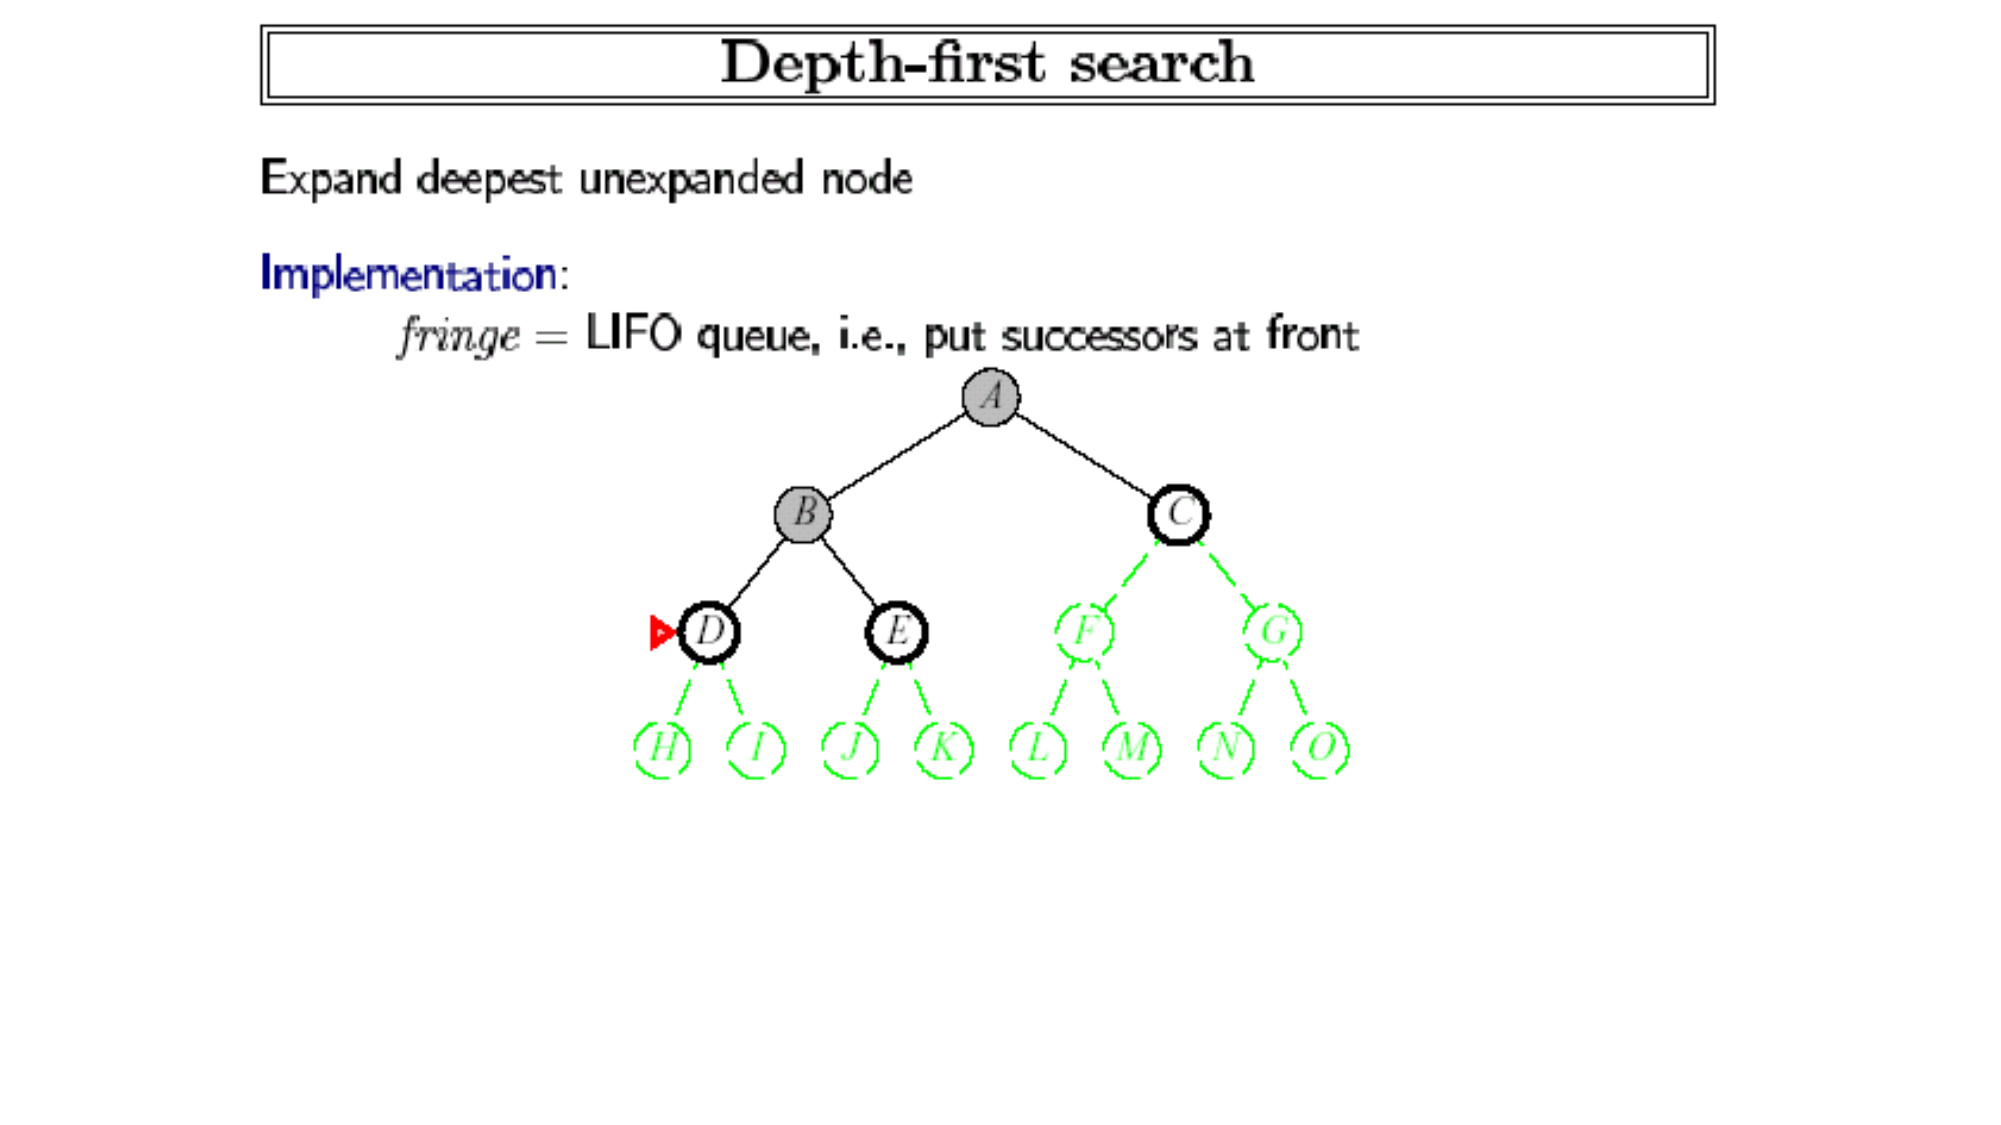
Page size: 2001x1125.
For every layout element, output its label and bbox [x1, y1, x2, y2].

picture [249, 0, 1751, 792]
